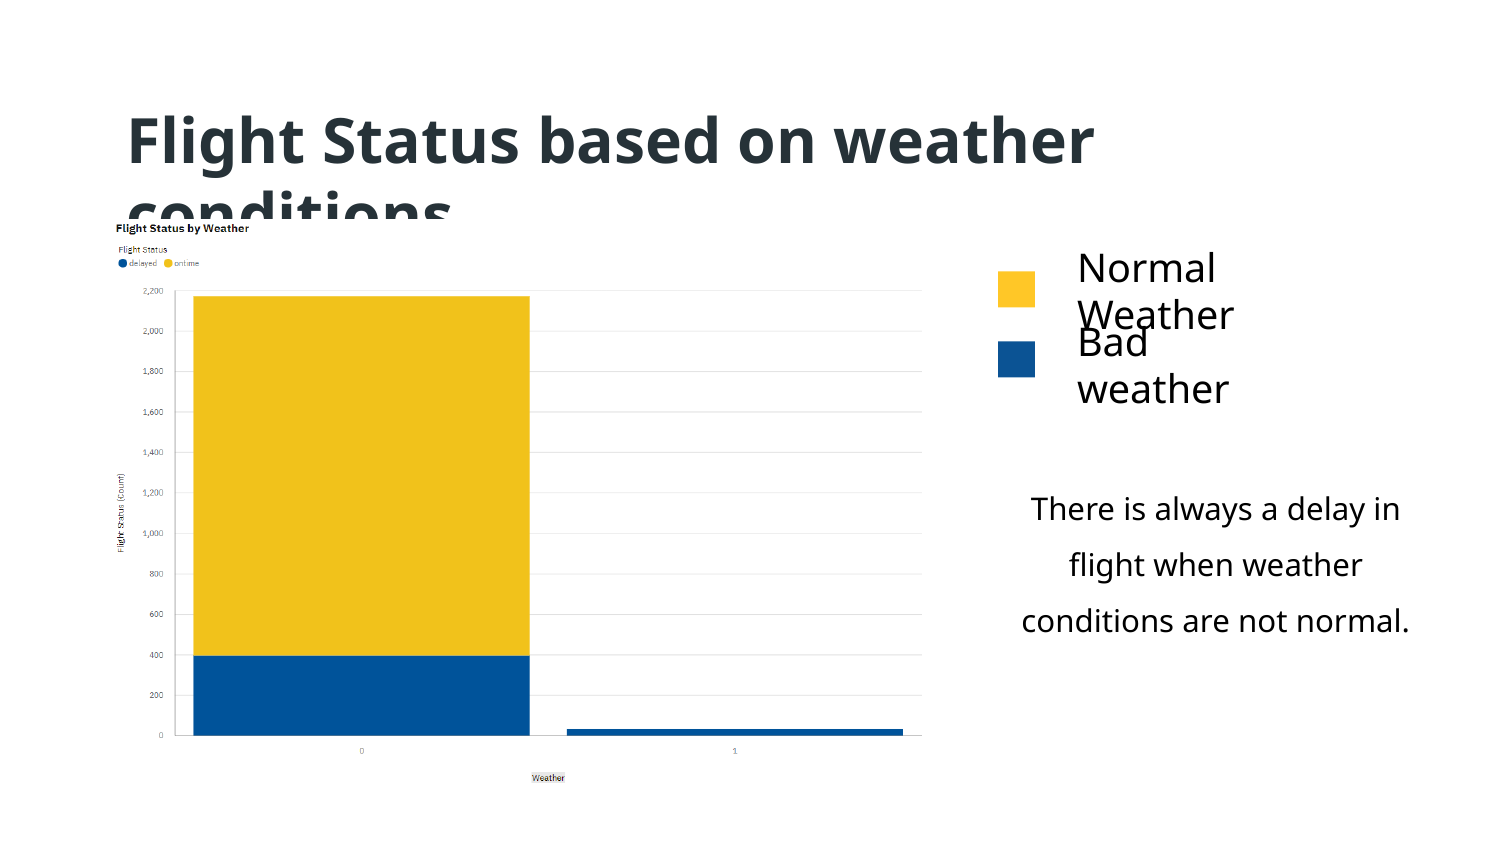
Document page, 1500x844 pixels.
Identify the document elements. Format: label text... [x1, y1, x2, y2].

text_box [998, 271, 1035, 308]
text_box [998, 341, 1035, 378]
text_box Normal Weather [1062, 271, 1331, 310]
picture [101, 219, 941, 789]
list There is always a delay in flight when weather conditions are not normal. [998, 455, 1434, 668]
text_box Bad weather [1062, 345, 1321, 383]
title Flight Status based on weather conditions [111, 86, 1389, 193]
